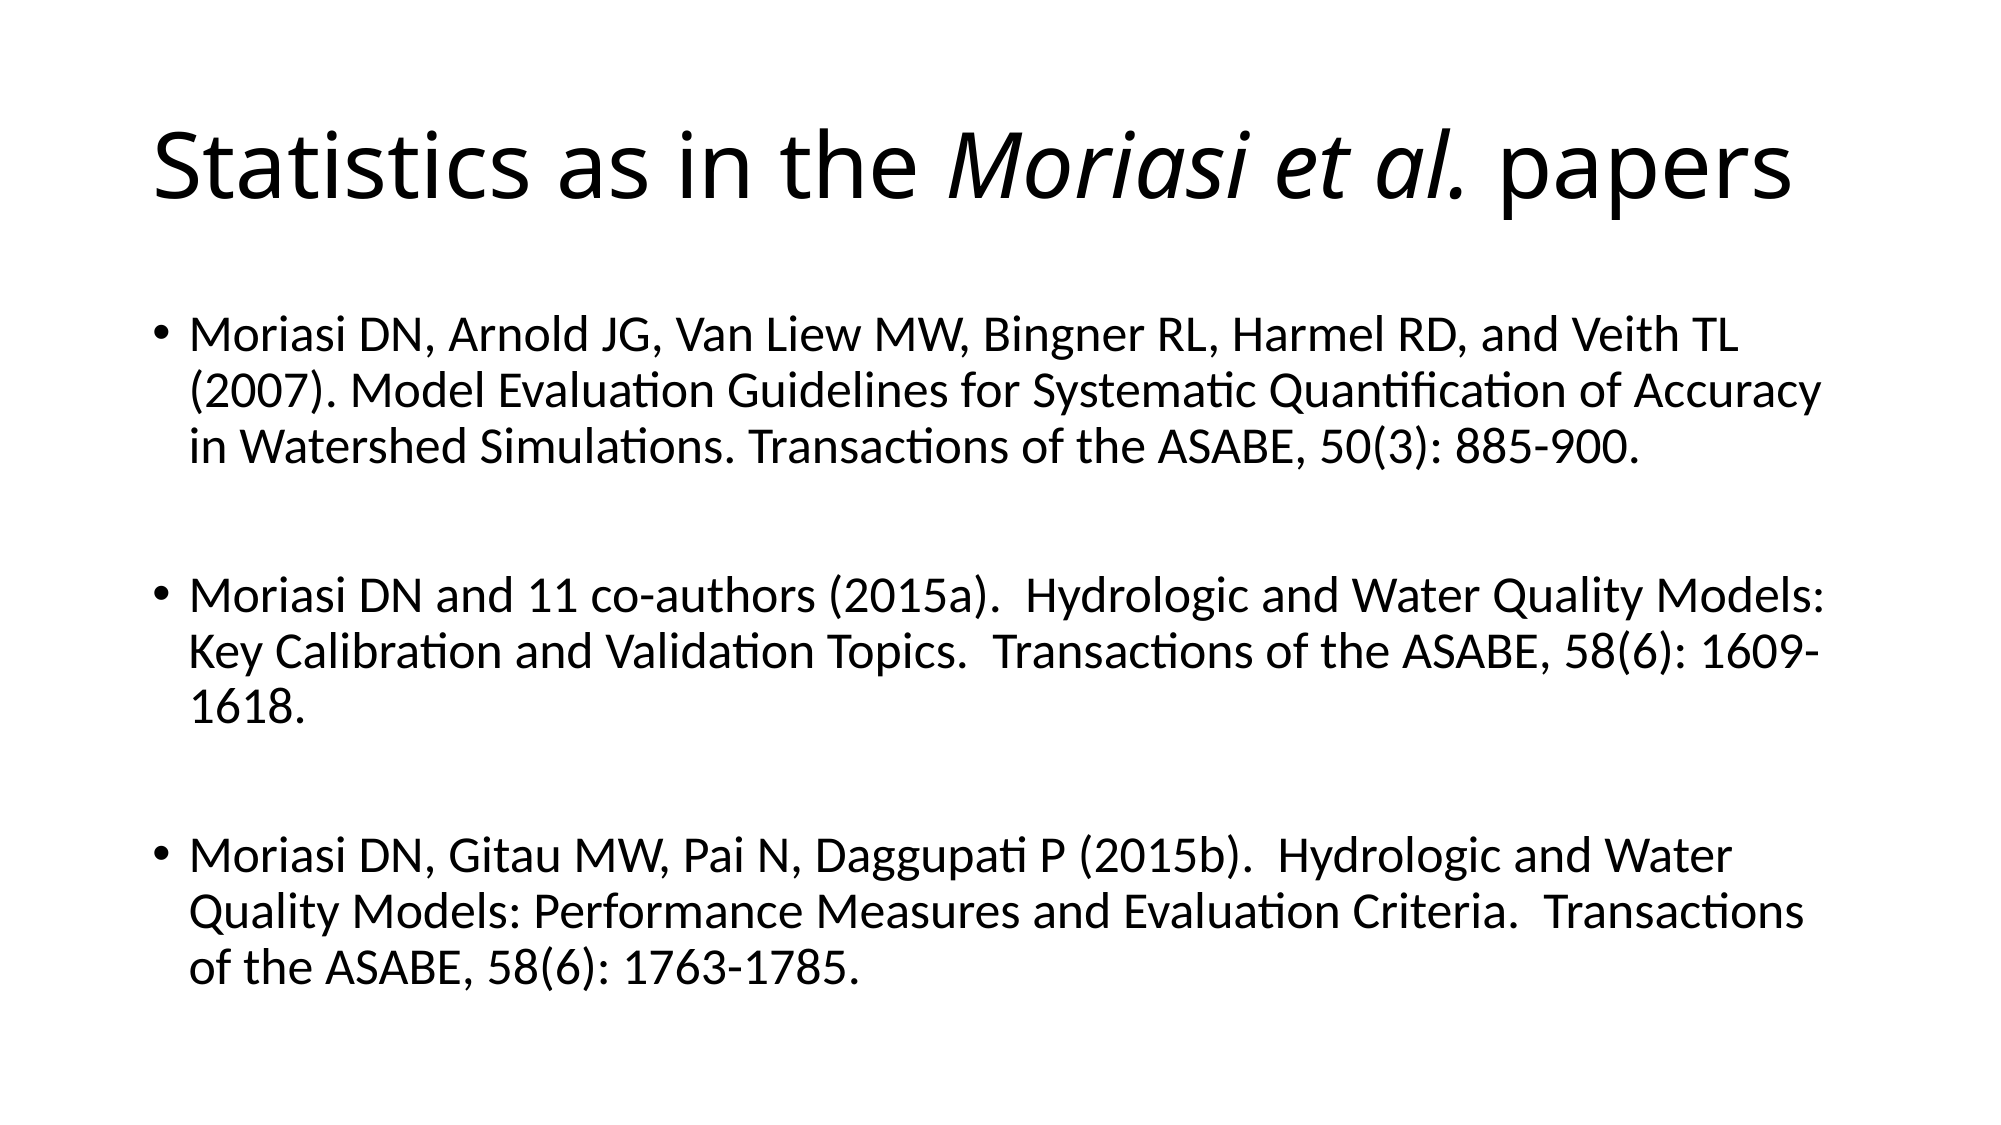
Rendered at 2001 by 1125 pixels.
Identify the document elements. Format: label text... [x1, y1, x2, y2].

list Moriasi DN, Arnold JG, Van Liew MW, Bingner RL, Harmel RD, and Veith TL (2007). Model Evaluation Guidelines for Systematic Quantification of Accuracy in Watershed Simulations. Transactions of the ASABE, 50(3): 885-900. Moriasi DN and 11 co-authors (2015a). Hydrologic and Water Quality Models: Key Calibration and Validation Topics. Transactions of the ASABE, 58(6): 1609-1618. Moriasi DN, Gitau MW, Pai N, Daggupati P (2015b). Hydrologic and Water Quality Models: Performance Measures and Evaluation Criteria. Transactions of the ASABE, 58(6): 1763-1785. [137, 299, 1863, 1014]
title Statistics as in the Moriasi et al. papers [137, 59, 1863, 278]
